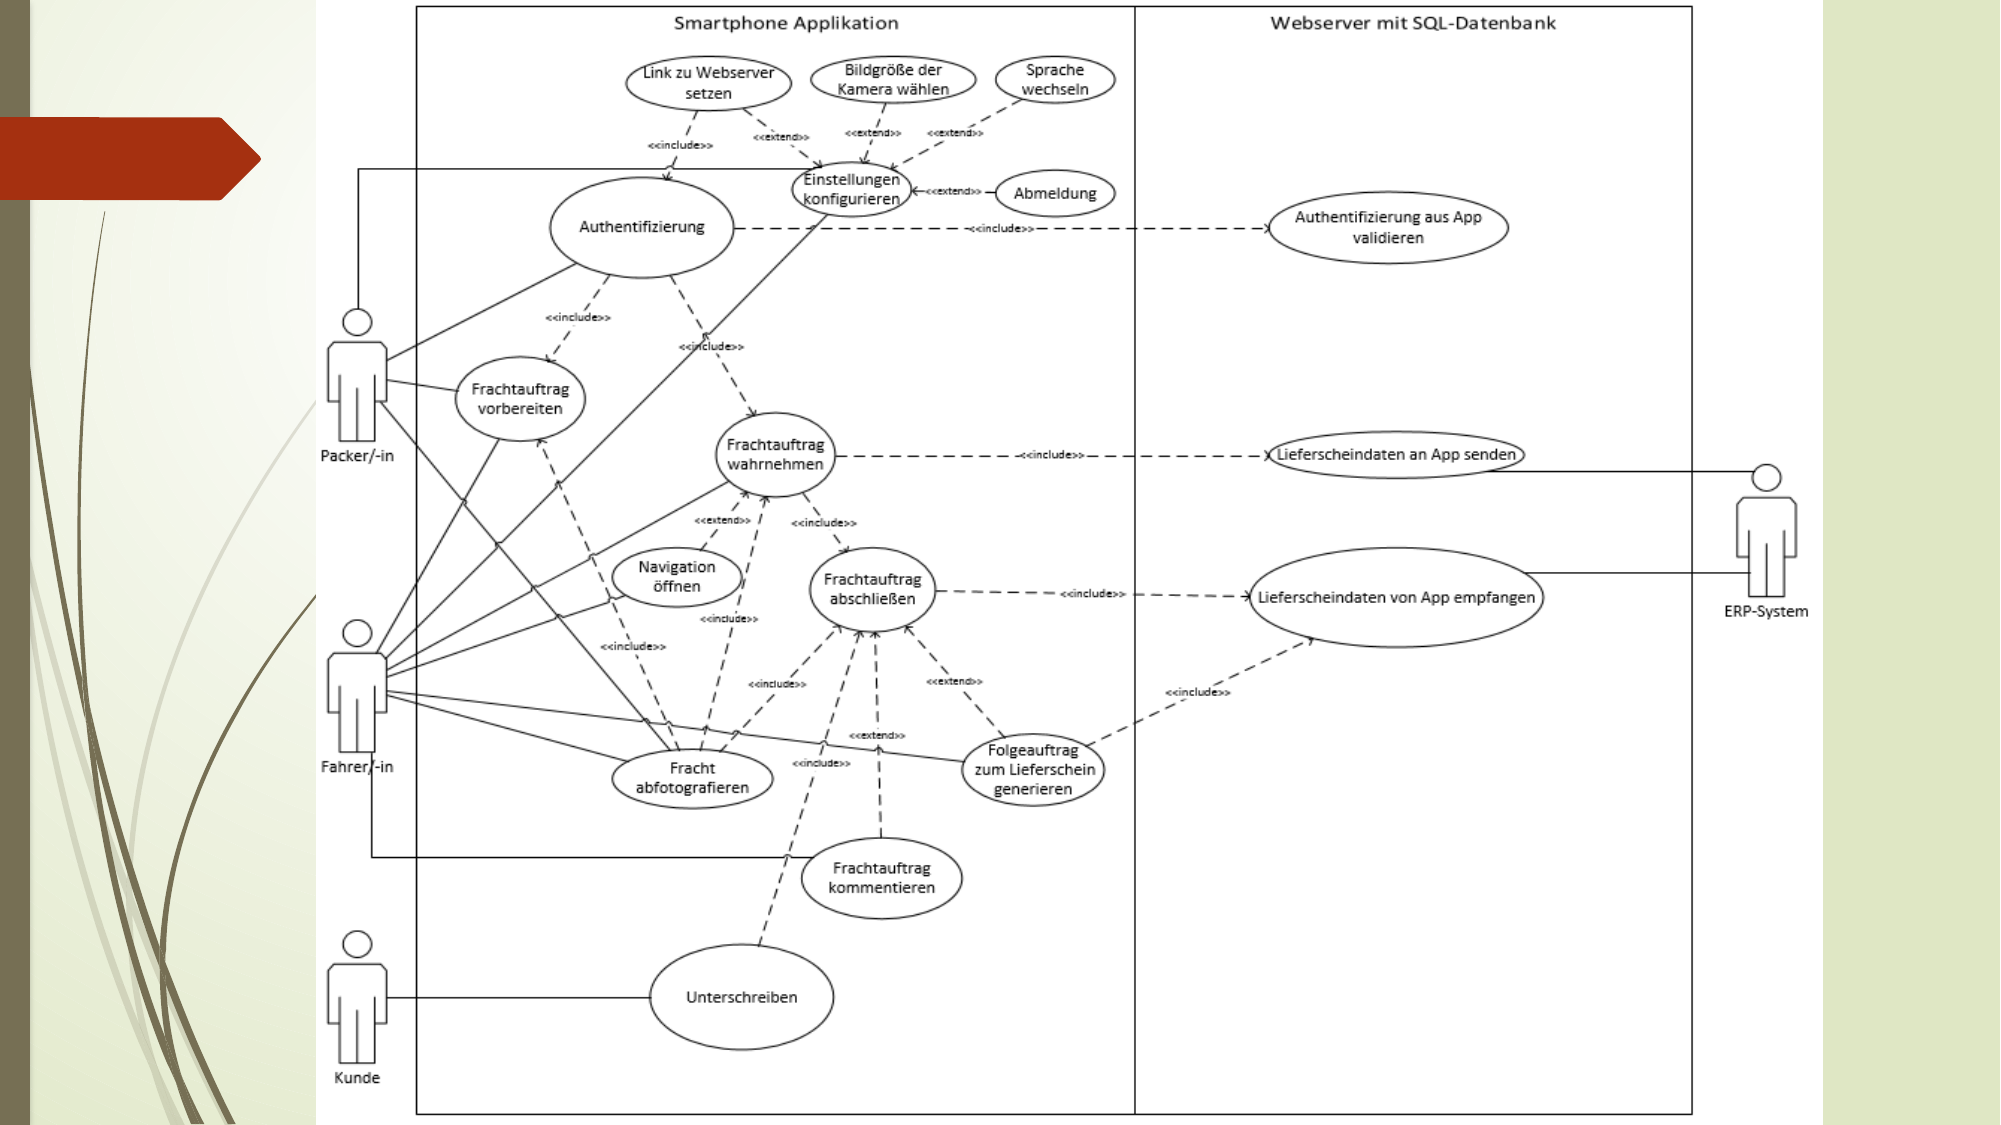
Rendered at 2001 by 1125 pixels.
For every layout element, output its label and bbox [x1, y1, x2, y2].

picture [316, 0, 1823, 1125]
